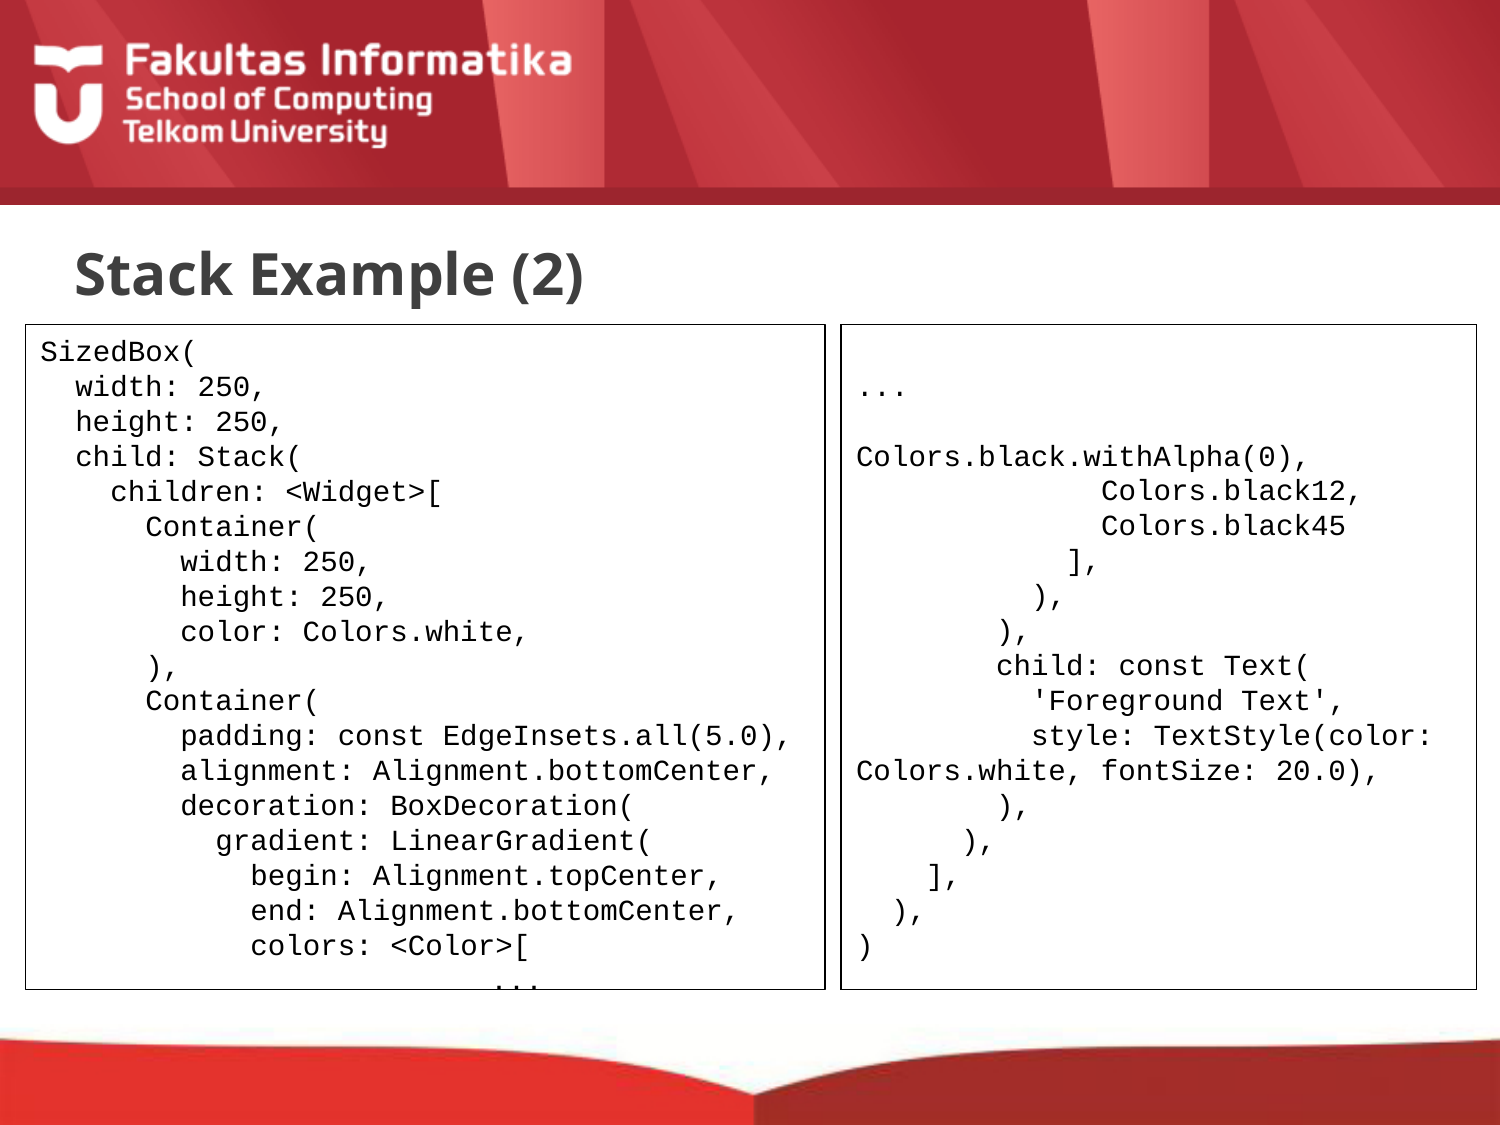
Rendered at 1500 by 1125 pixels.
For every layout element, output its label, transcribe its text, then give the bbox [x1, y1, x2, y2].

picture [0, 0, 1500, 205]
text_box ... Colors.black.withAlpha(0), Colors.black12, Colors.black45 ], ), ), child: const Text( 'Foreground Text', style: TextStyle(color: Colors.white, fontSize: 20.0), ), ), ], ), ) [841, 324, 1477, 990]
title Stack Example (2) [59, 219, 1426, 325]
picture [0, 1024, 1500, 1125]
list SizedBox( width: 250, height: 250, child: Stack( children: <Widget>[ Container( width: 250, height: 250, color: Colors.white, ), Container( padding: const EdgeInsets.all(5.0), alignment: Alignment.bottomCenter, decoration: BoxDecoration( gradient: LinearGradient( begin: Alignment.topCenter, end: Alignment.bottomCenter, colors: <Color>[ ... [25, 324, 825, 990]
